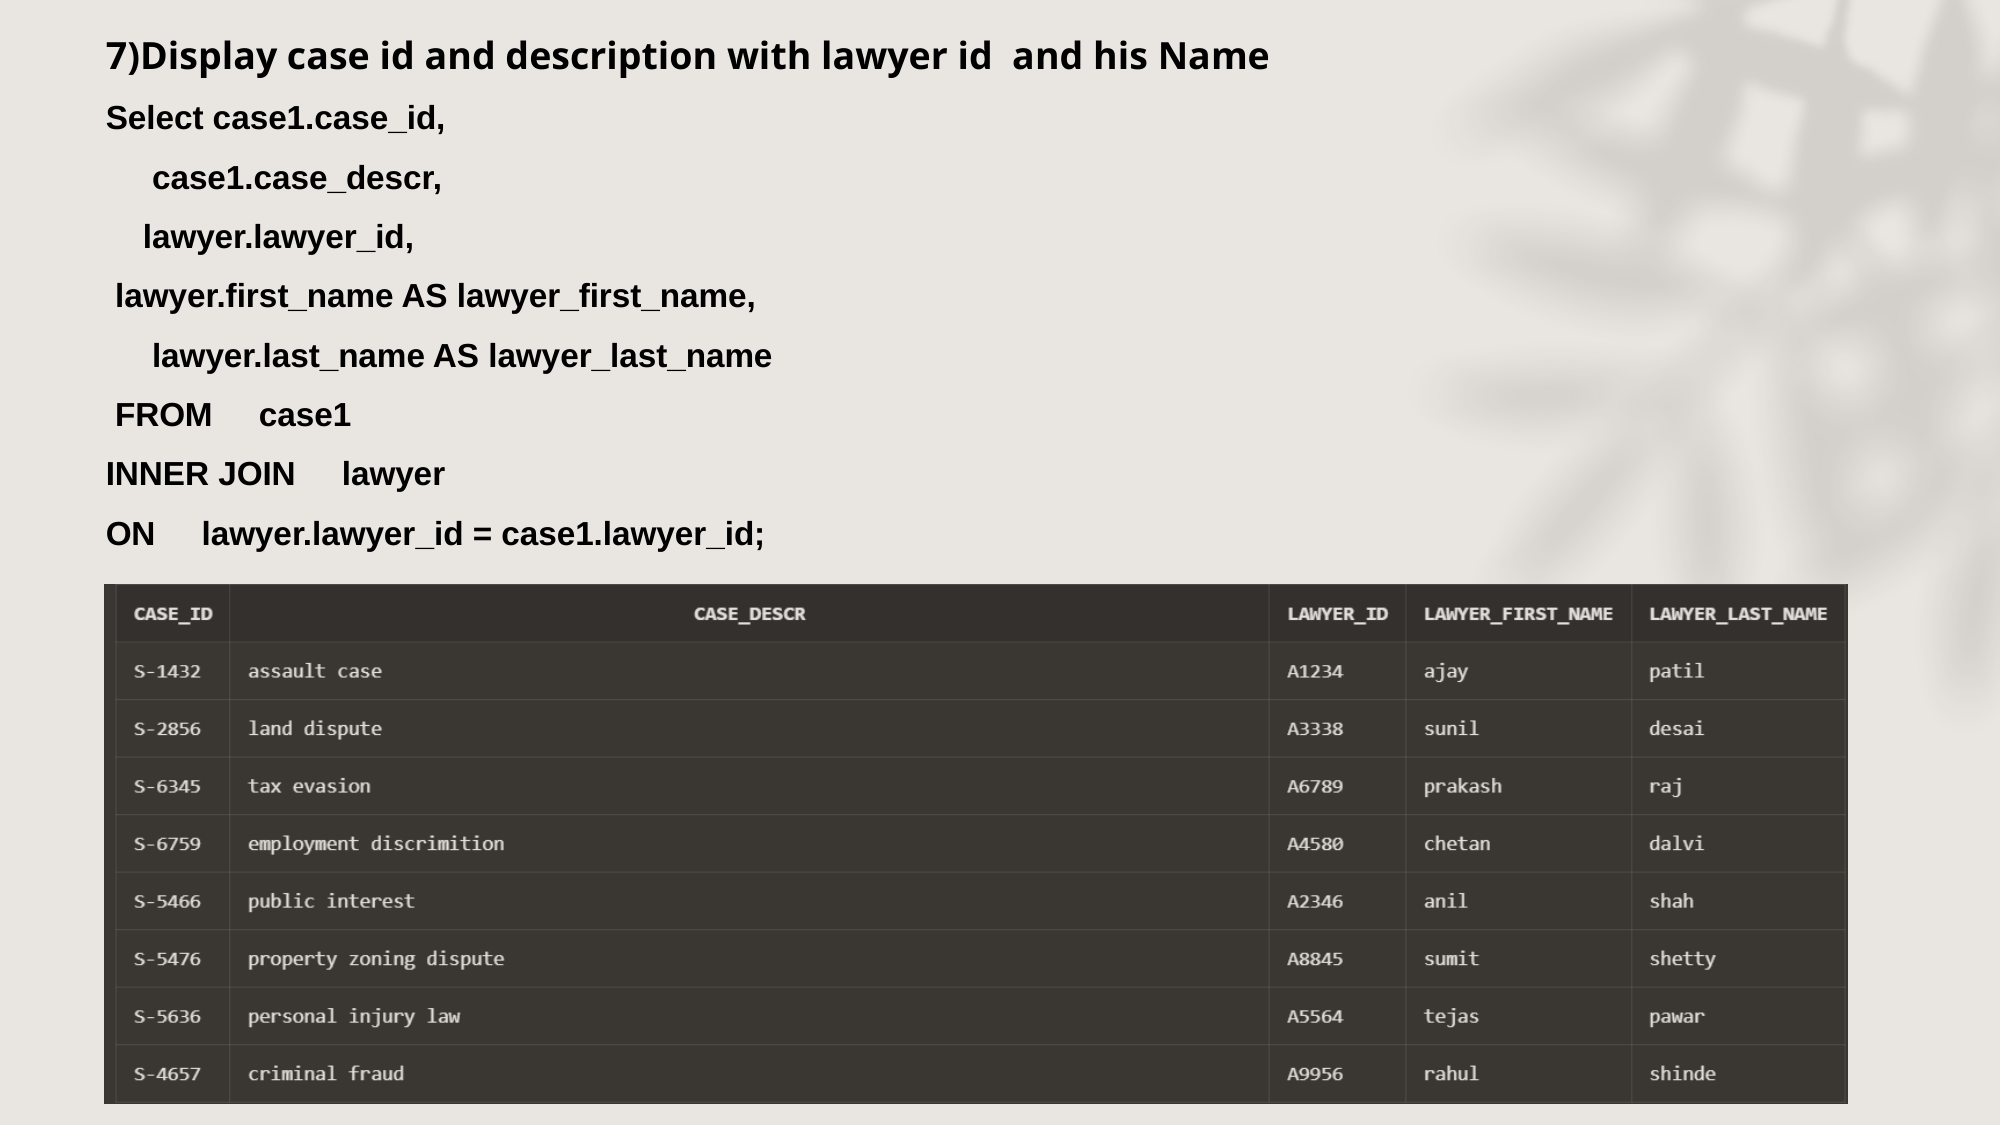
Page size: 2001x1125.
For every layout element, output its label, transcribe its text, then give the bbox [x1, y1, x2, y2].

text_box 7)Display case id and description with lawyer id and his Name Select case1.case_id, case1.case_descr, lawyer.lawyer_id, lawyer.first_name AS lawyer_first_name, lawyer.last_name AS lawyer_last_name FROM case1 INNER JOIN lawyer ON lawyer.lawyer_id = case1.lawyer_id; [91, 21, 1343, 560]
picture [104, 584, 1848, 1104]
